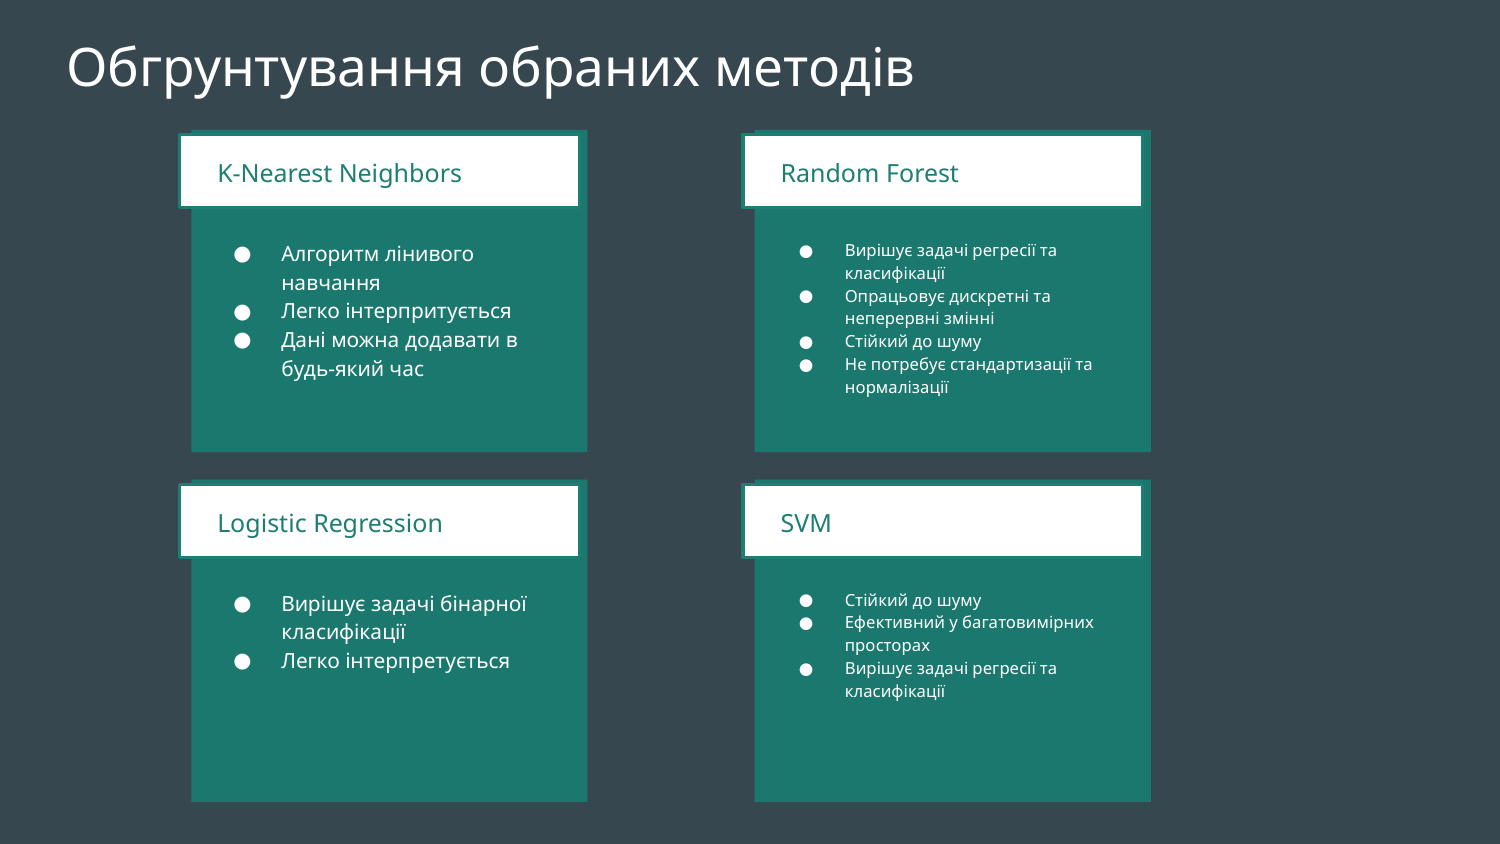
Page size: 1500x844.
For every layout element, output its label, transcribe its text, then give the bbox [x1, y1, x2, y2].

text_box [742, 129, 1152, 453]
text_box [179, 479, 588, 803]
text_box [742, 479, 1152, 803]
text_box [179, 129, 588, 453]
title Обгрунтування обраних методів [51, 18, 1449, 113]
